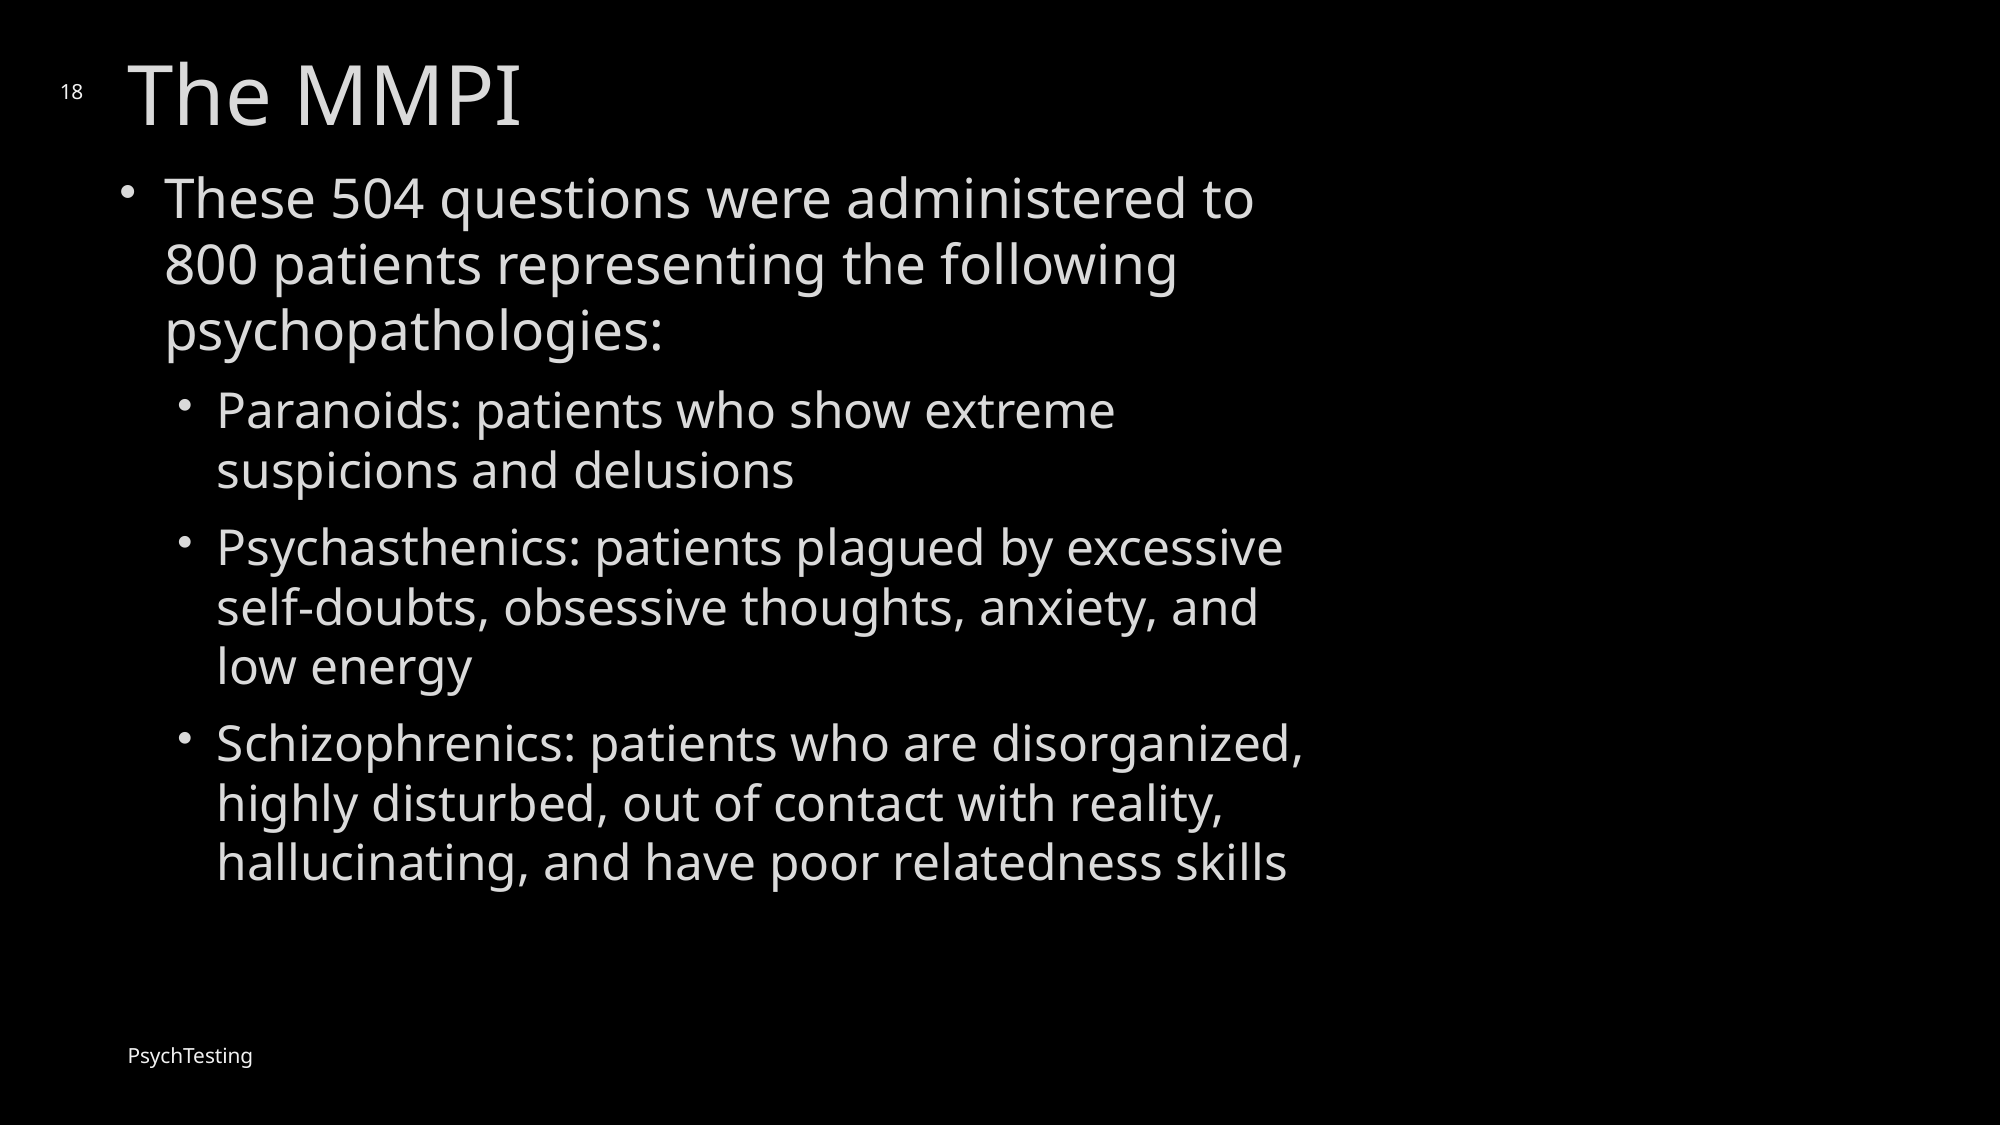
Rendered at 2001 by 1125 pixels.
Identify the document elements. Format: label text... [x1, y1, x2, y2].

list These 504 questions were administered to 800 patients representing the following psychopathologies: Paranoids: patients who show extreme suspicions and delusions Psychasthenics: patients plagued by excessive self-doubts, obsessive thoughts, anxiety, and low energy Schizophrenics: patients who are disorganized, highly disturbed, out of contact with reality, hallucinating, and have poor relatedness skills [101, 156, 1325, 969]
slide_number 18 [37, 62, 99, 123]
footer PsychTesting [112, 1025, 376, 1085]
title The MMPI [112, 29, 1950, 155]
